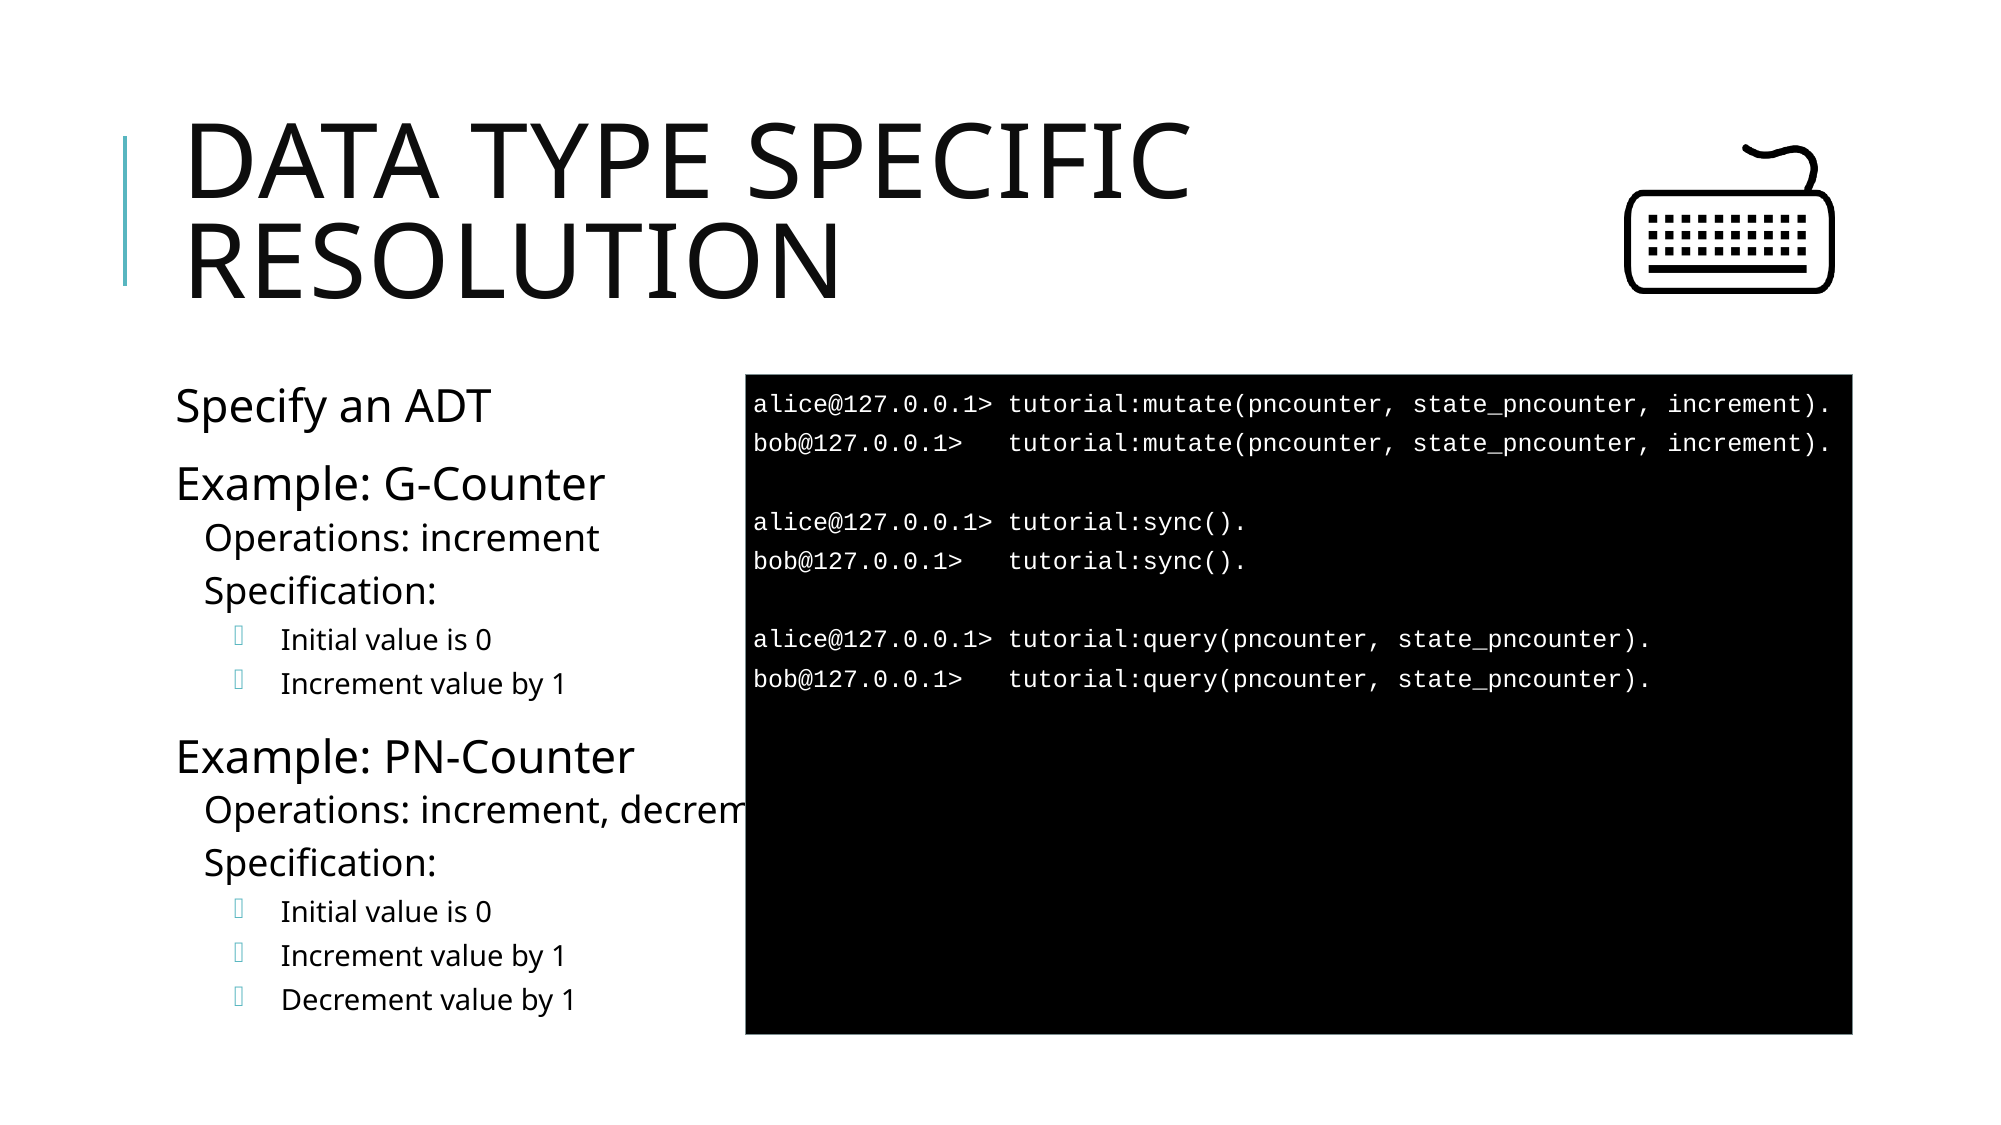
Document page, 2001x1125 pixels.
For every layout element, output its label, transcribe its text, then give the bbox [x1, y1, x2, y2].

text_box alice@127.0.0.1> tutorial:mutate(pncounter, state_pncounter, increment). bob@127.0.0.1> tutorial:mutate(pncounter, state_pncounter, increment). alice@127.0.0.1> tutorial:sync(). bob@127.0.0.1> tutorial:sync(). alice@127.0.0.1> tutorial:query(pncounter, state_pncounter). bob@127.0.0.1> tutorial:query(pncounter, state_pncounter). [745, 374, 1853, 1035]
title Data type specific resolution [168, 96, 1763, 342]
list Specify an ADT Example: G-Counter Operations: increment Specification: Initial value is 0 Increment value by 1 Example: PN-Counter Operations: increment, decrement Specification: Initial value is 0 Increment value by 1 Decrement value by 1 [168, 375, 745, 1035]
picture [1624, 144, 1835, 294]
